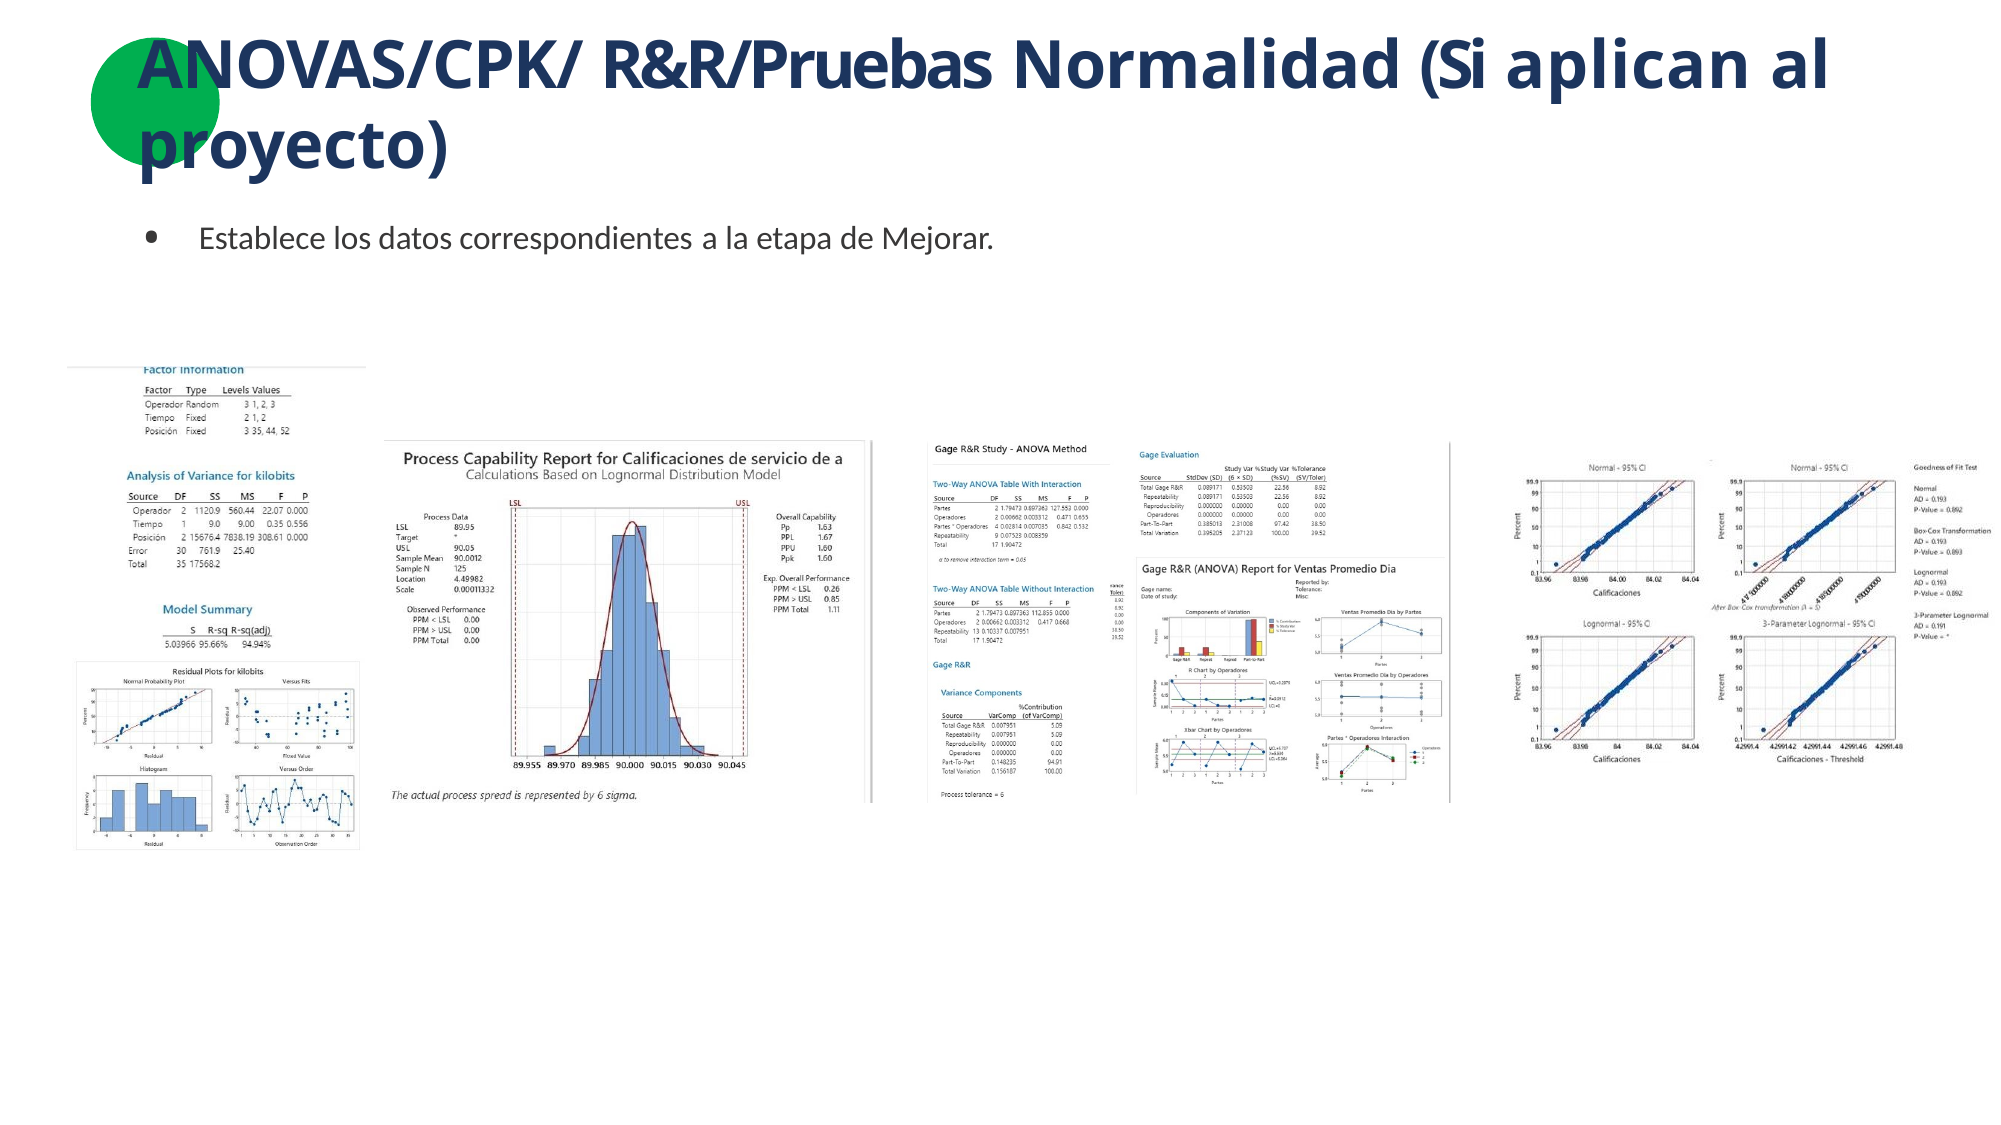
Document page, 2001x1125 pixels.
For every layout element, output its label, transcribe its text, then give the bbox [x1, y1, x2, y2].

picture [1510, 459, 1996, 763]
picture [67, 366, 366, 852]
picture [384, 440, 873, 803]
picture [927, 441, 1451, 804]
title ANOVAS/CPK/ R&R/Pruebas Normalidad (Si aplican al proyecto) [135, 18, 1892, 211]
text_box Establece los datos correspondientes a la etapa de Mejorar. [140, 213, 1010, 256]
